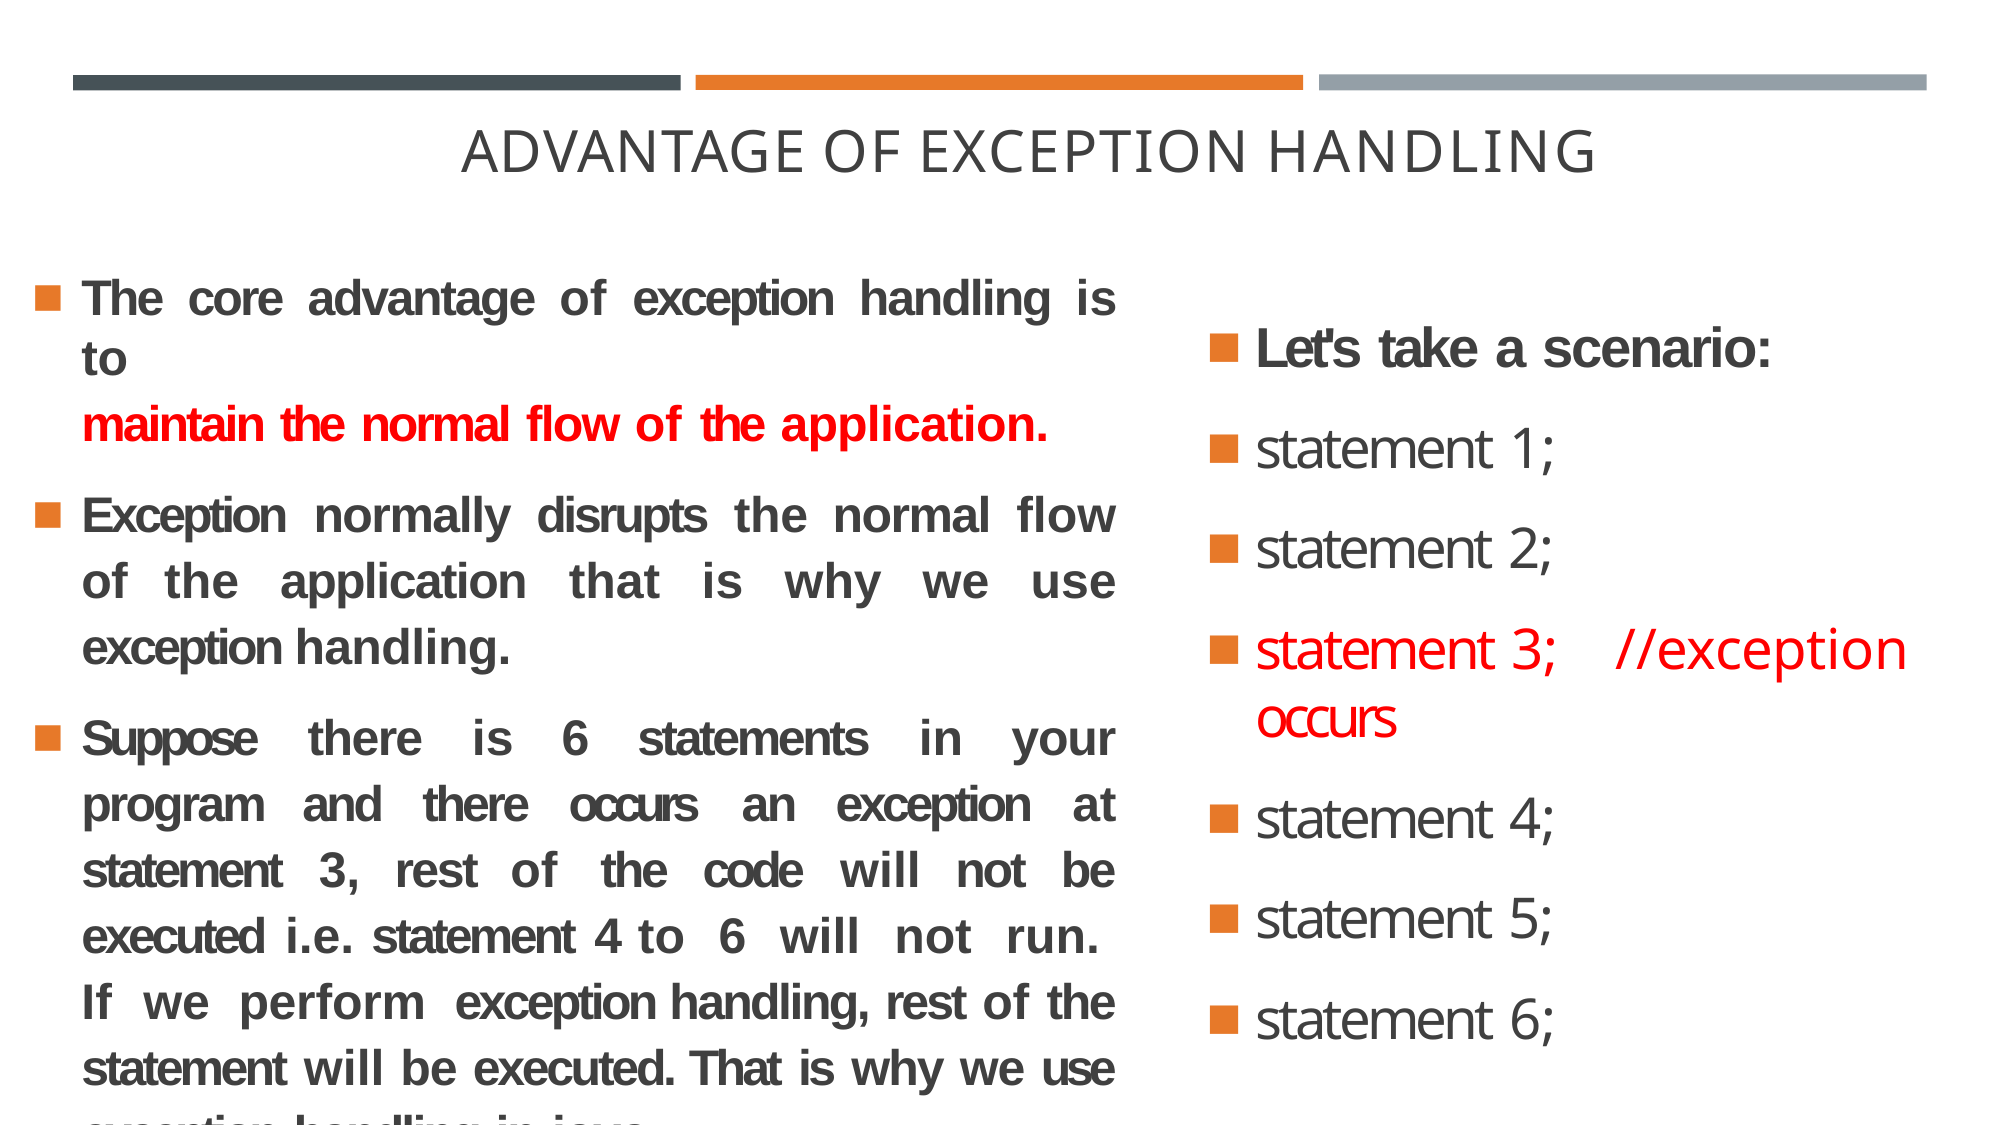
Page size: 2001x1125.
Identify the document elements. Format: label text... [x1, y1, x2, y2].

text_box The core advantage of exception handling is to maintain the normal flow of the application. Exception normally disrupts the normal flow of the application that is why we use exception handling. Suppose there is 6 statements in your program and there occurs an exception at statement 3, rest of the code will not be executed i.e. statement 4 to 6 will not run. If we perform exception handling, rest of the statement will be executed. That is why we use exception handling in java. [29, 303, 1118, 1125]
title ADVANTAGE OF EXCEPTION HANDLING [27, 70, 1939, 303]
text_box Let's take a scenario: statement 1; statement 2; statement 3; //exception occurs statement 4; statement 5; statement 6; [1203, 275, 1981, 1051]
